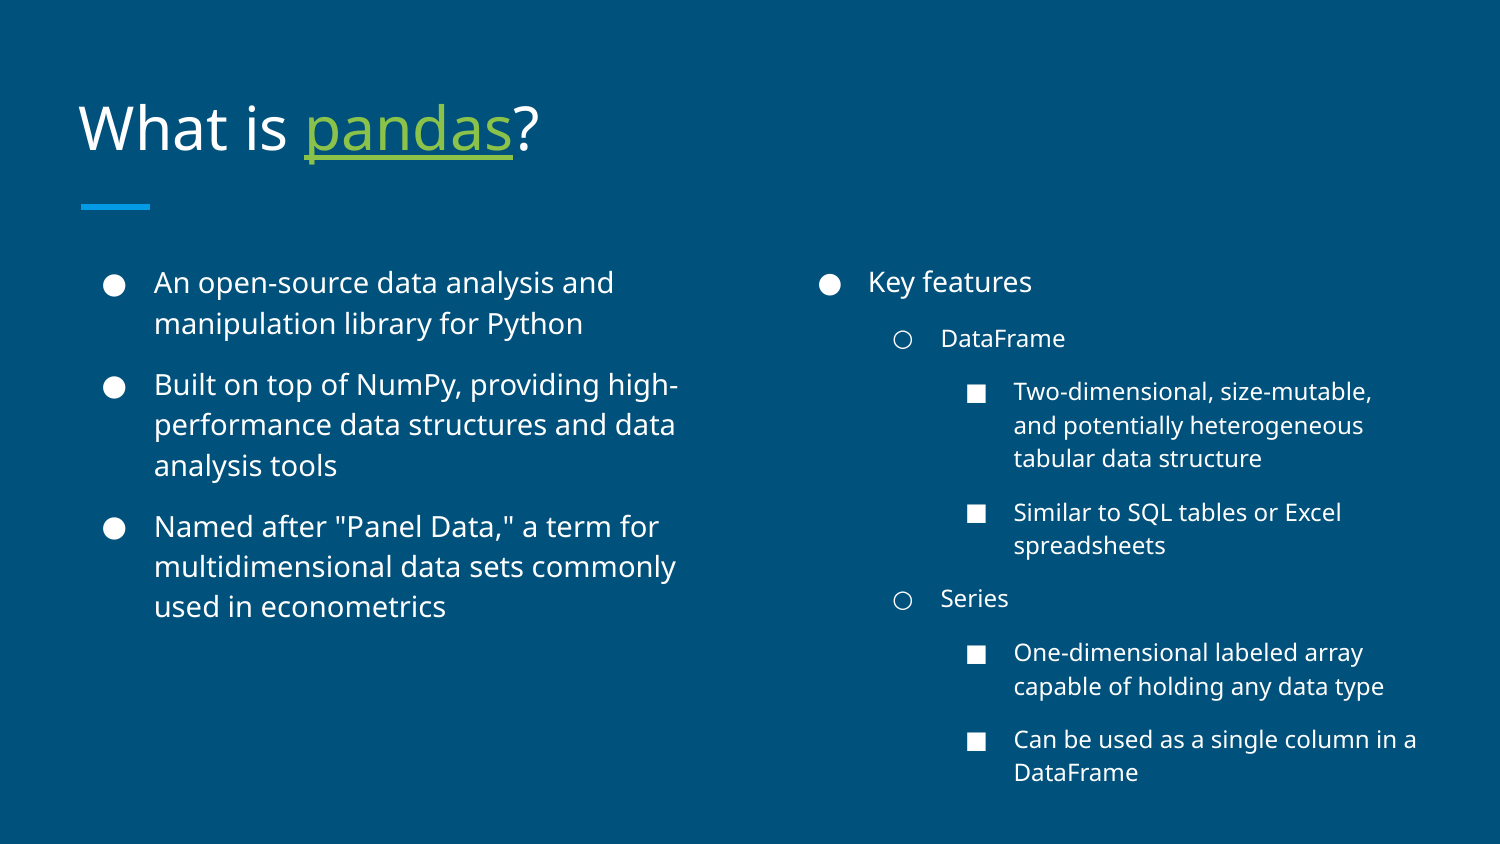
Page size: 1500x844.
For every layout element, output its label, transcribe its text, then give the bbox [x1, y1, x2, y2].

title What is pandas? [63, 75, 1437, 188]
list Key features DataFrame Two-dimensional, size-mutable, and potentially heterogeneous tabular data structure Similar to SQL tables or Excel spreadsheets Series One-dimensional labeled array capable of holding any data type Can be used as a single column in a DataFrame [780, 244, 1437, 806]
list An open-source data analysis and manipulation library for Python Built on top of NumPy, providing high-performance data structures and data analysis tools Named after "Panel Data," a term for multidimensional data sets commonly used in econometrics [63, 244, 720, 750]
